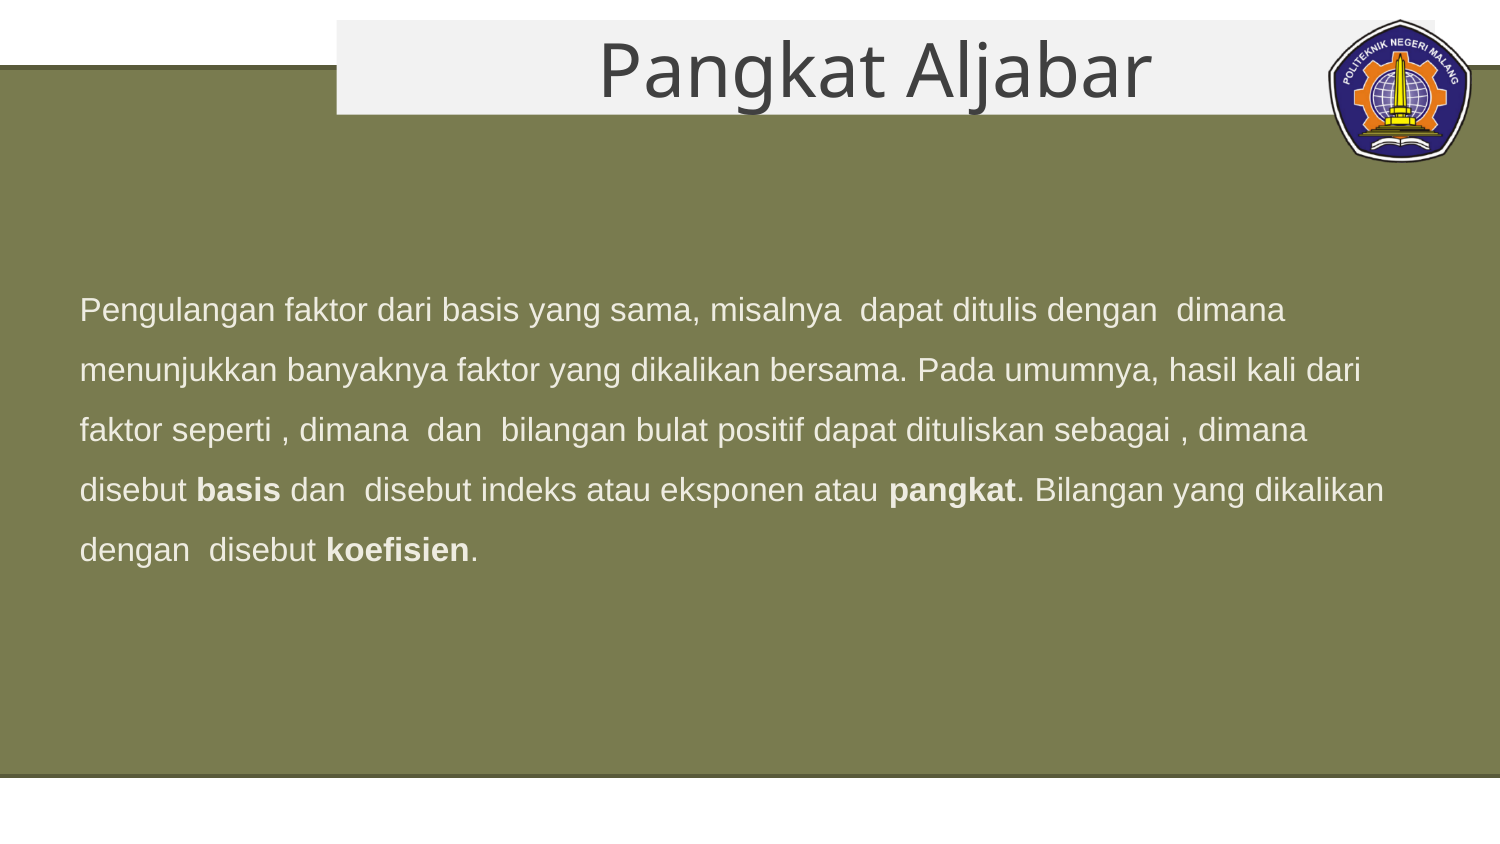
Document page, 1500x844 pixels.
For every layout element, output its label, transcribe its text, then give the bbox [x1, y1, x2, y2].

text_box Pangkat Aljabar [336, 20, 1325, 115]
picture [1328, 19, 1472, 163]
text_box [0, 65, 1500, 778]
